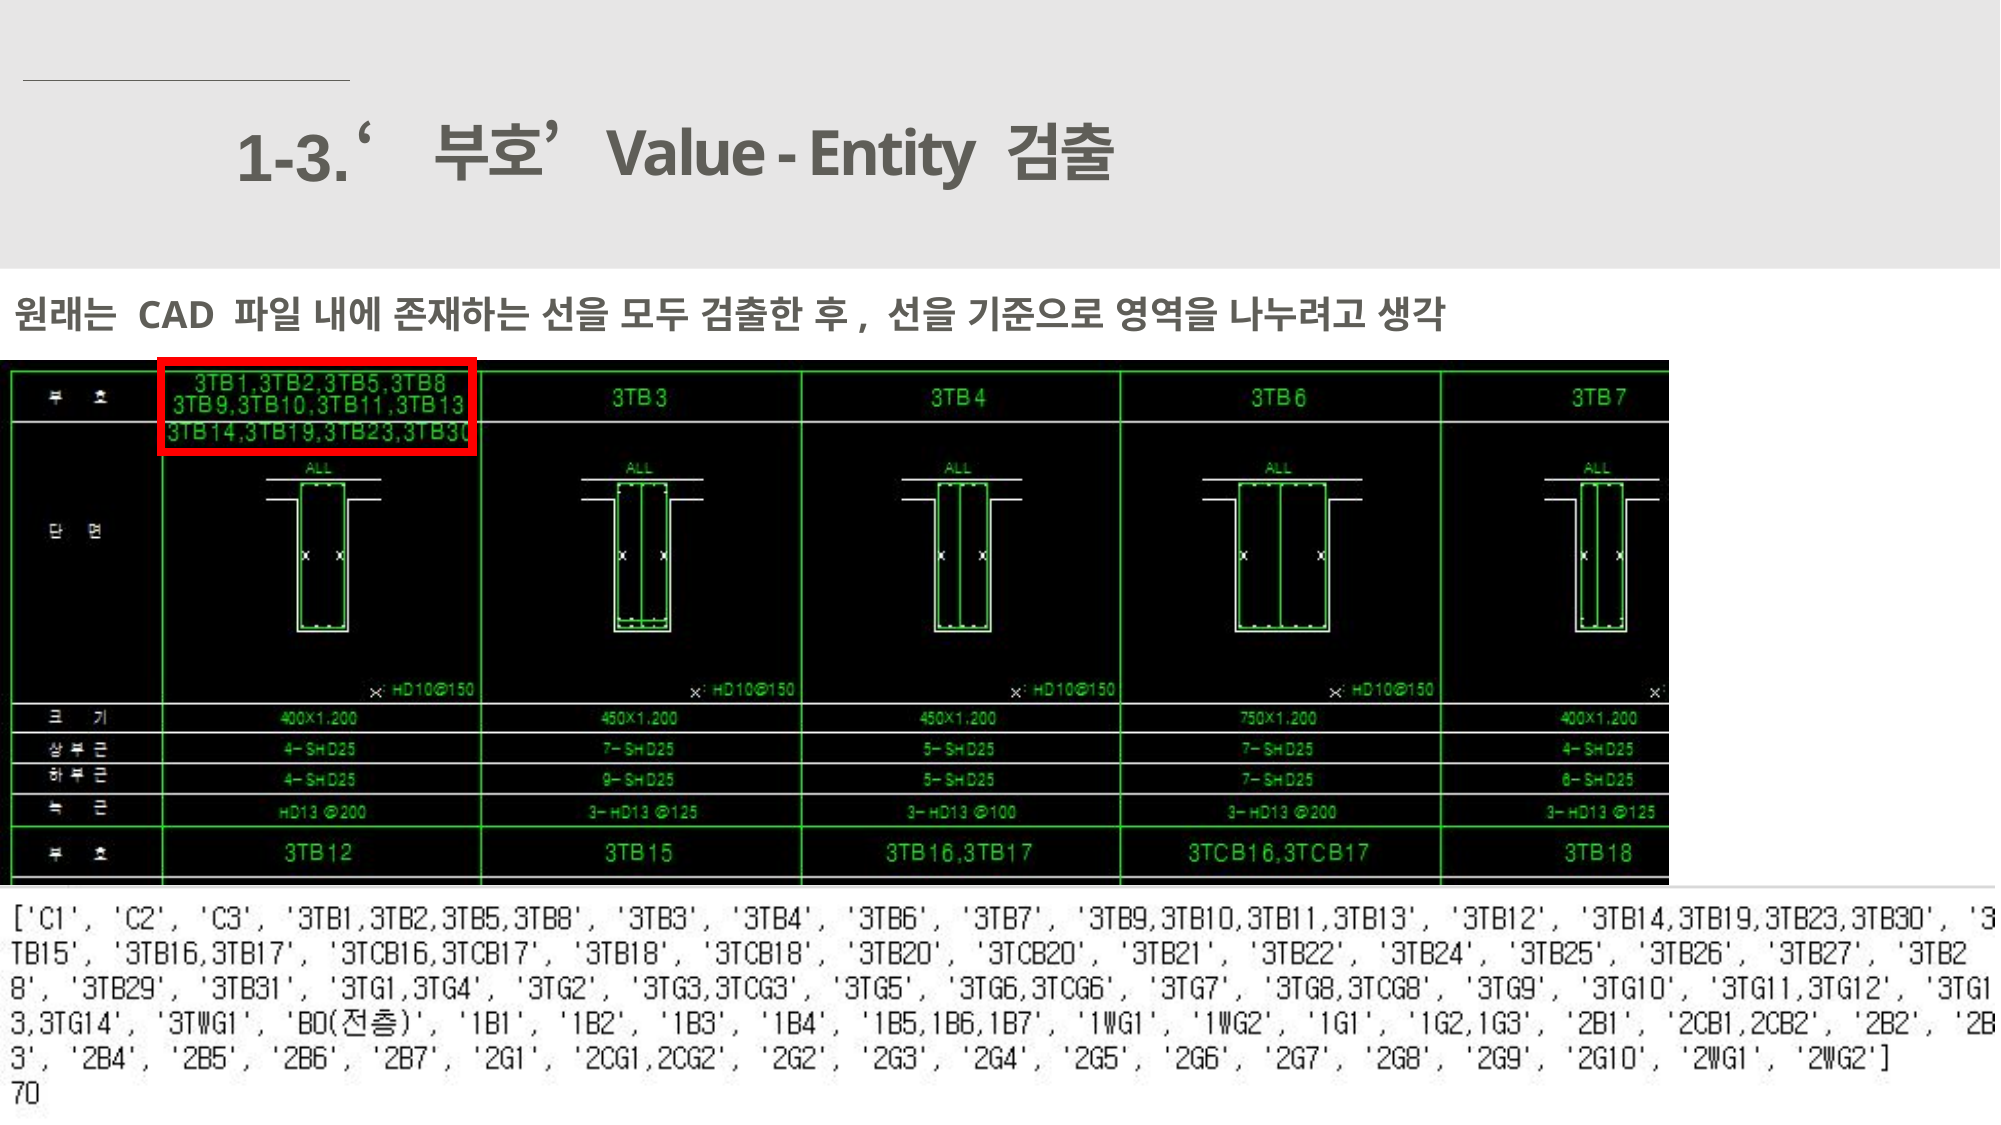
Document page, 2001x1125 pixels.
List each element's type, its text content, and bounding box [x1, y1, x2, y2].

text_box ‘부호’ Value - Entity 검출 [340, 105, 1132, 270]
text_box [0, 0, 2000, 270]
text_box 1-3. [221, 106, 340, 202]
text_box 원래는 CAD 파일 내에 존재하는 선을 모두 검출한 후, 선을 기준으로 영역을 나누려고 생각 [0, 270, 2000, 344]
picture [0, 360, 1995, 1125]
